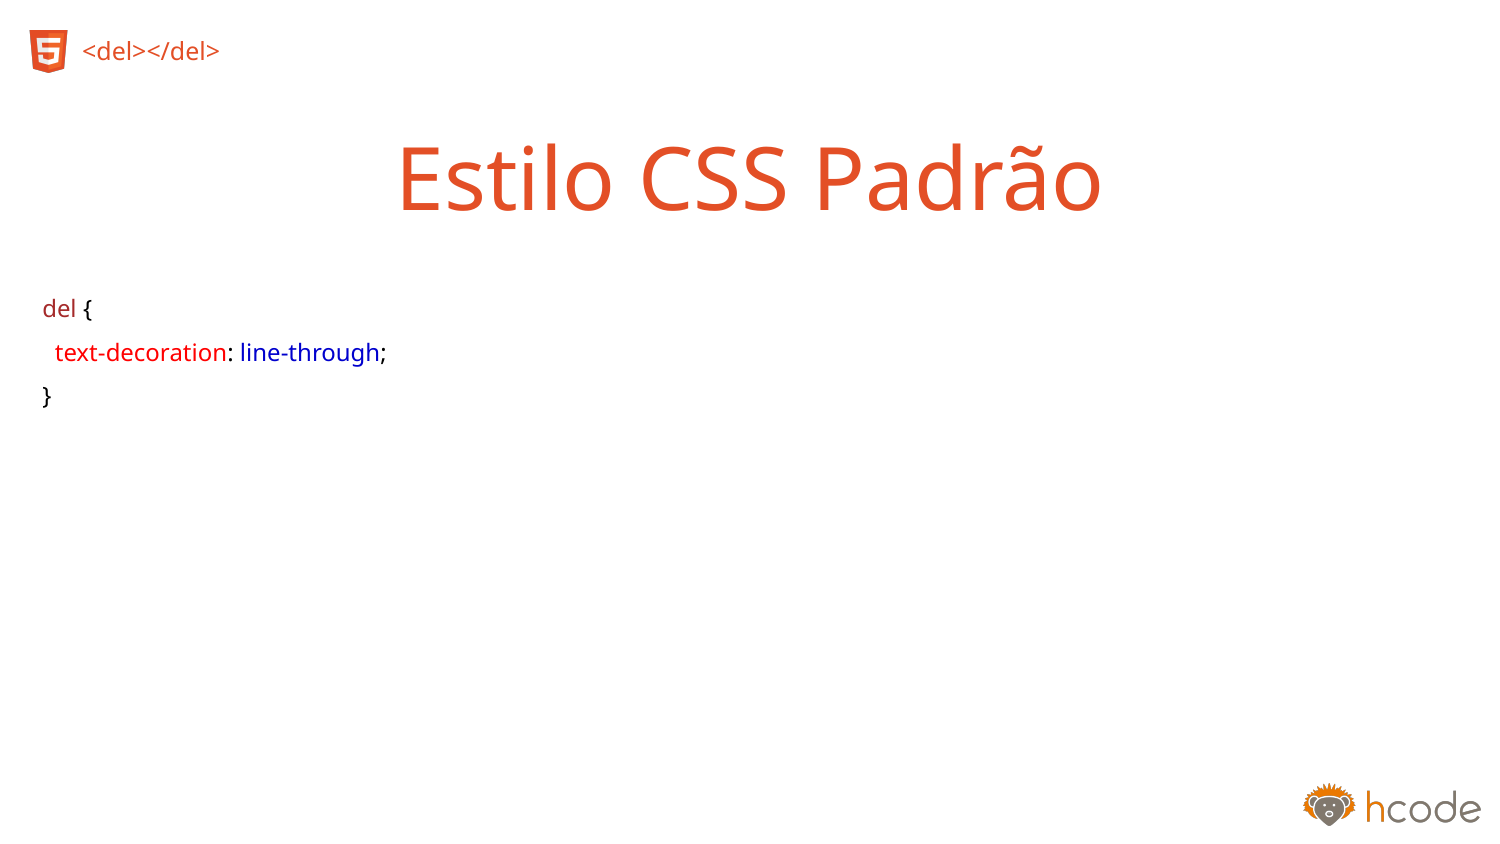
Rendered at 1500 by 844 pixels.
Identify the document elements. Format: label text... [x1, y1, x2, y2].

picture [1303, 783, 1482, 827]
text_box del { text-decoration: line-through; } [27, 264, 1471, 755]
text_box Estilo CSS Padrão [107, 108, 1393, 237]
picture [27, 30, 70, 73]
text_box <del></del> [67, 20, 1445, 84]
